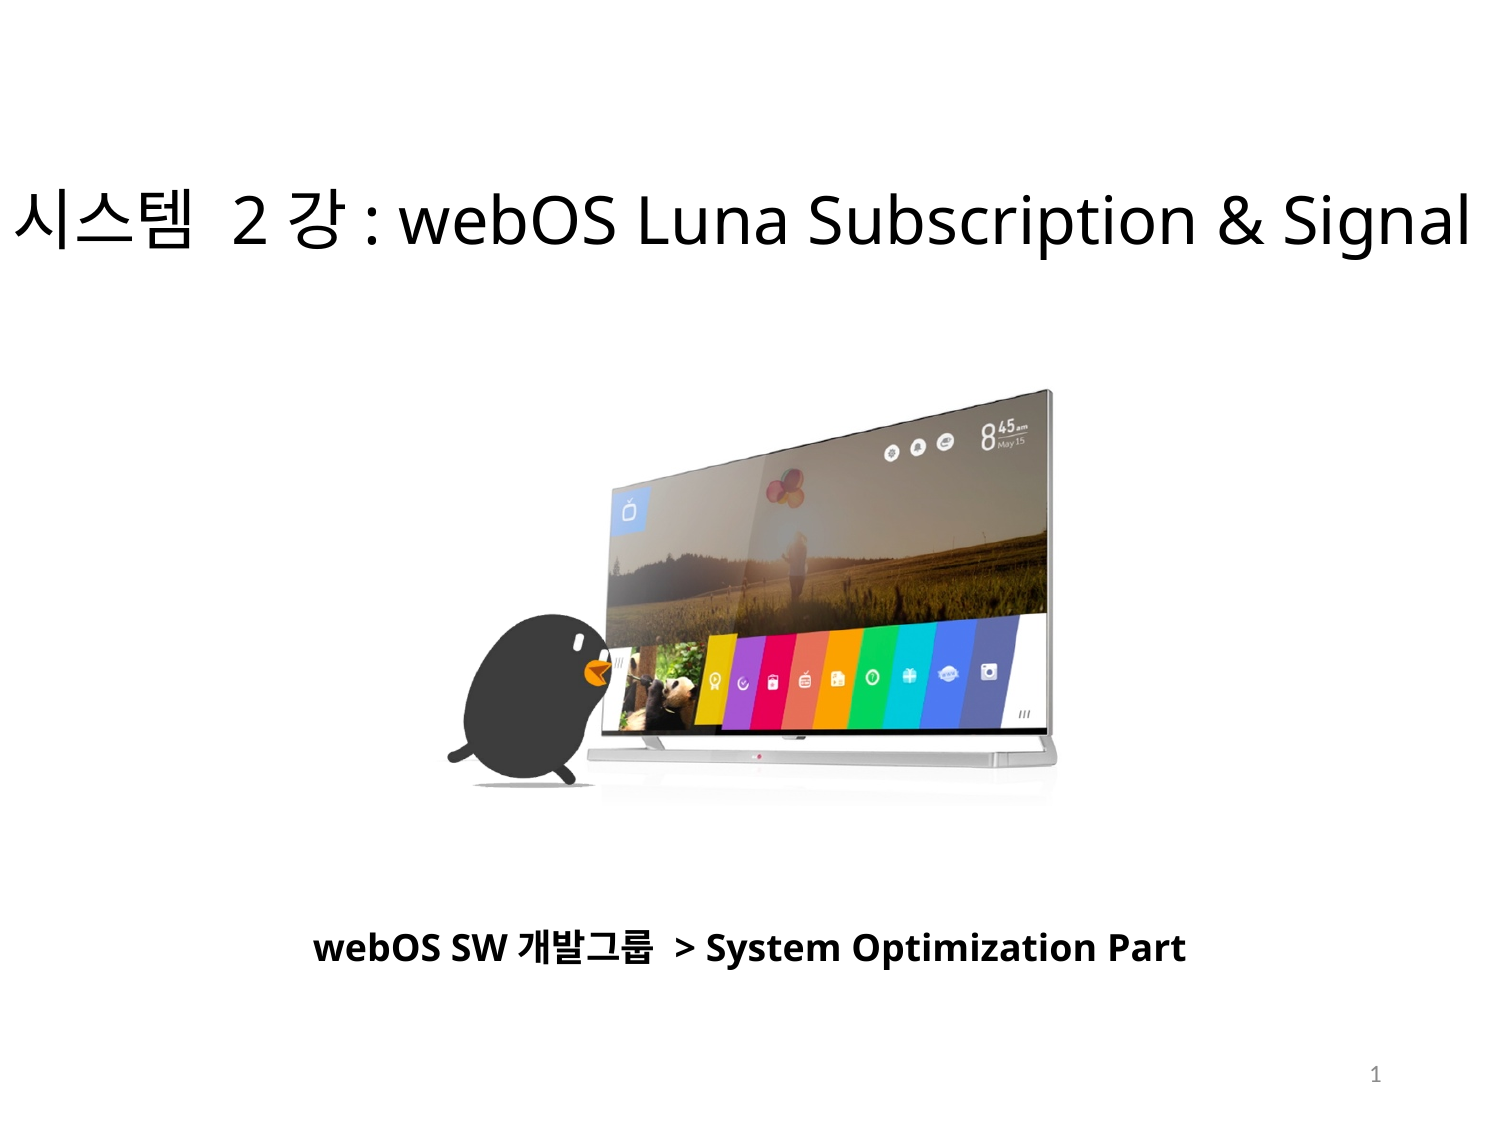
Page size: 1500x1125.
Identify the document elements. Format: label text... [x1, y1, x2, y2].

title 시스템 2강: webOS Luna Subscription & Signal [0, 108, 1500, 338]
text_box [402, 372, 1098, 816]
subtitle webOS SW개발그룹 > System Optimization Part [0, 864, 1500, 1034]
slide_number 1 [1059, 1042, 1397, 1103]
